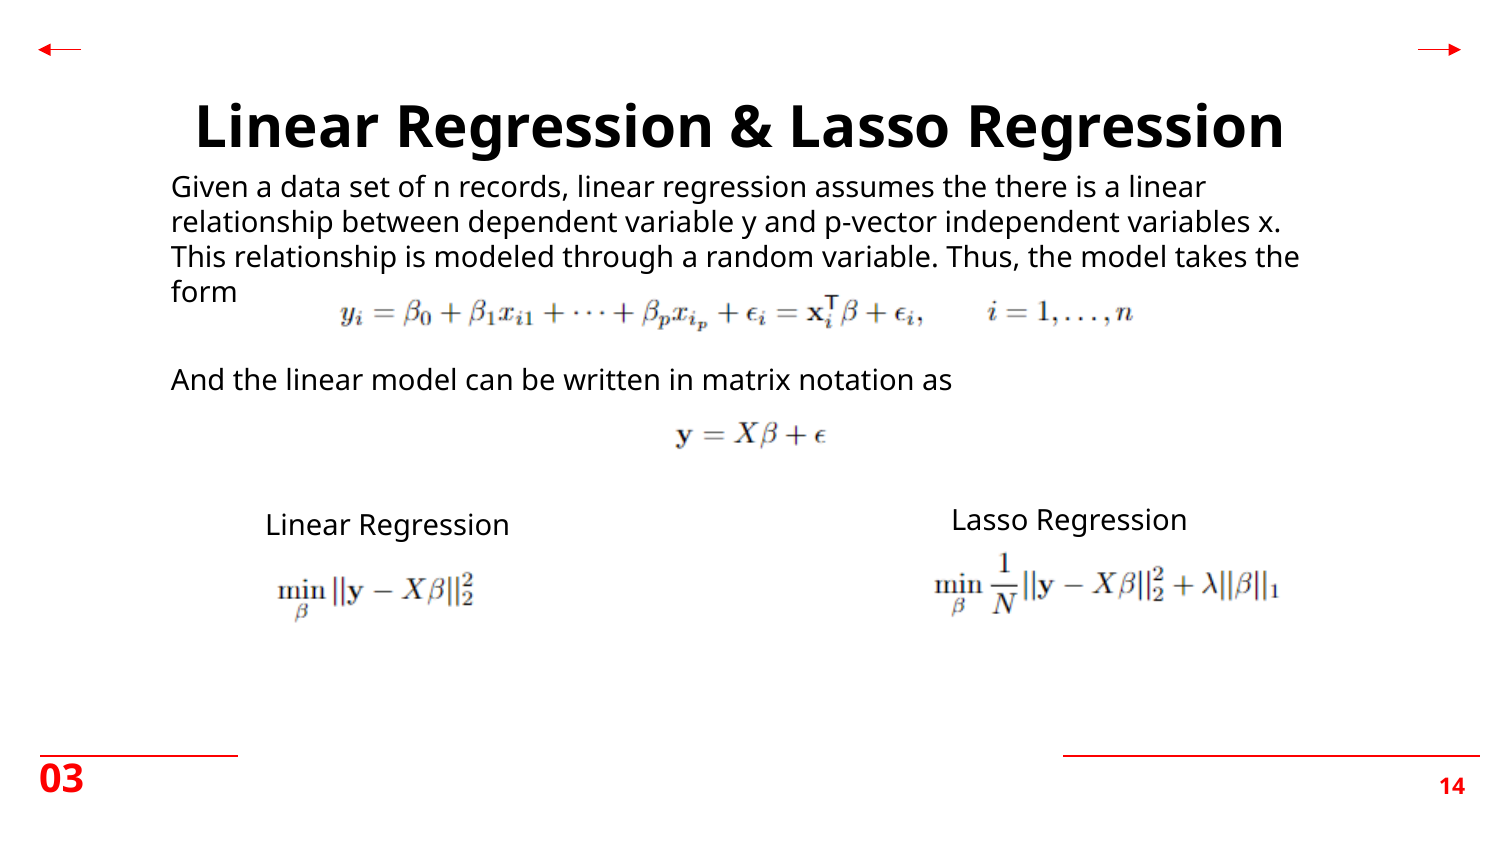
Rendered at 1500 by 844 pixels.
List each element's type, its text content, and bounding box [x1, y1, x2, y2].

title 03 [24, 774, 302, 801]
picture [632, 402, 868, 480]
subtitle Given a data set of n records, linear regression assumes the there is a linear relationship between dependent variable y and p-vector independent variables x. This relationship is modeled through a random variable. Thus, the model takes the form [155, 168, 1345, 270]
title Linear Regression & Lasso Regression [162, 74, 1319, 168]
picture [891, 536, 1306, 641]
picture [276, 267, 1166, 352]
text_box Linear Regression [250, 506, 565, 574]
text_box Lasso Regression [936, 501, 1251, 535]
text_box And the linear model can be written in matrix notation as [155, 361, 1345, 429]
picture [216, 539, 494, 648]
